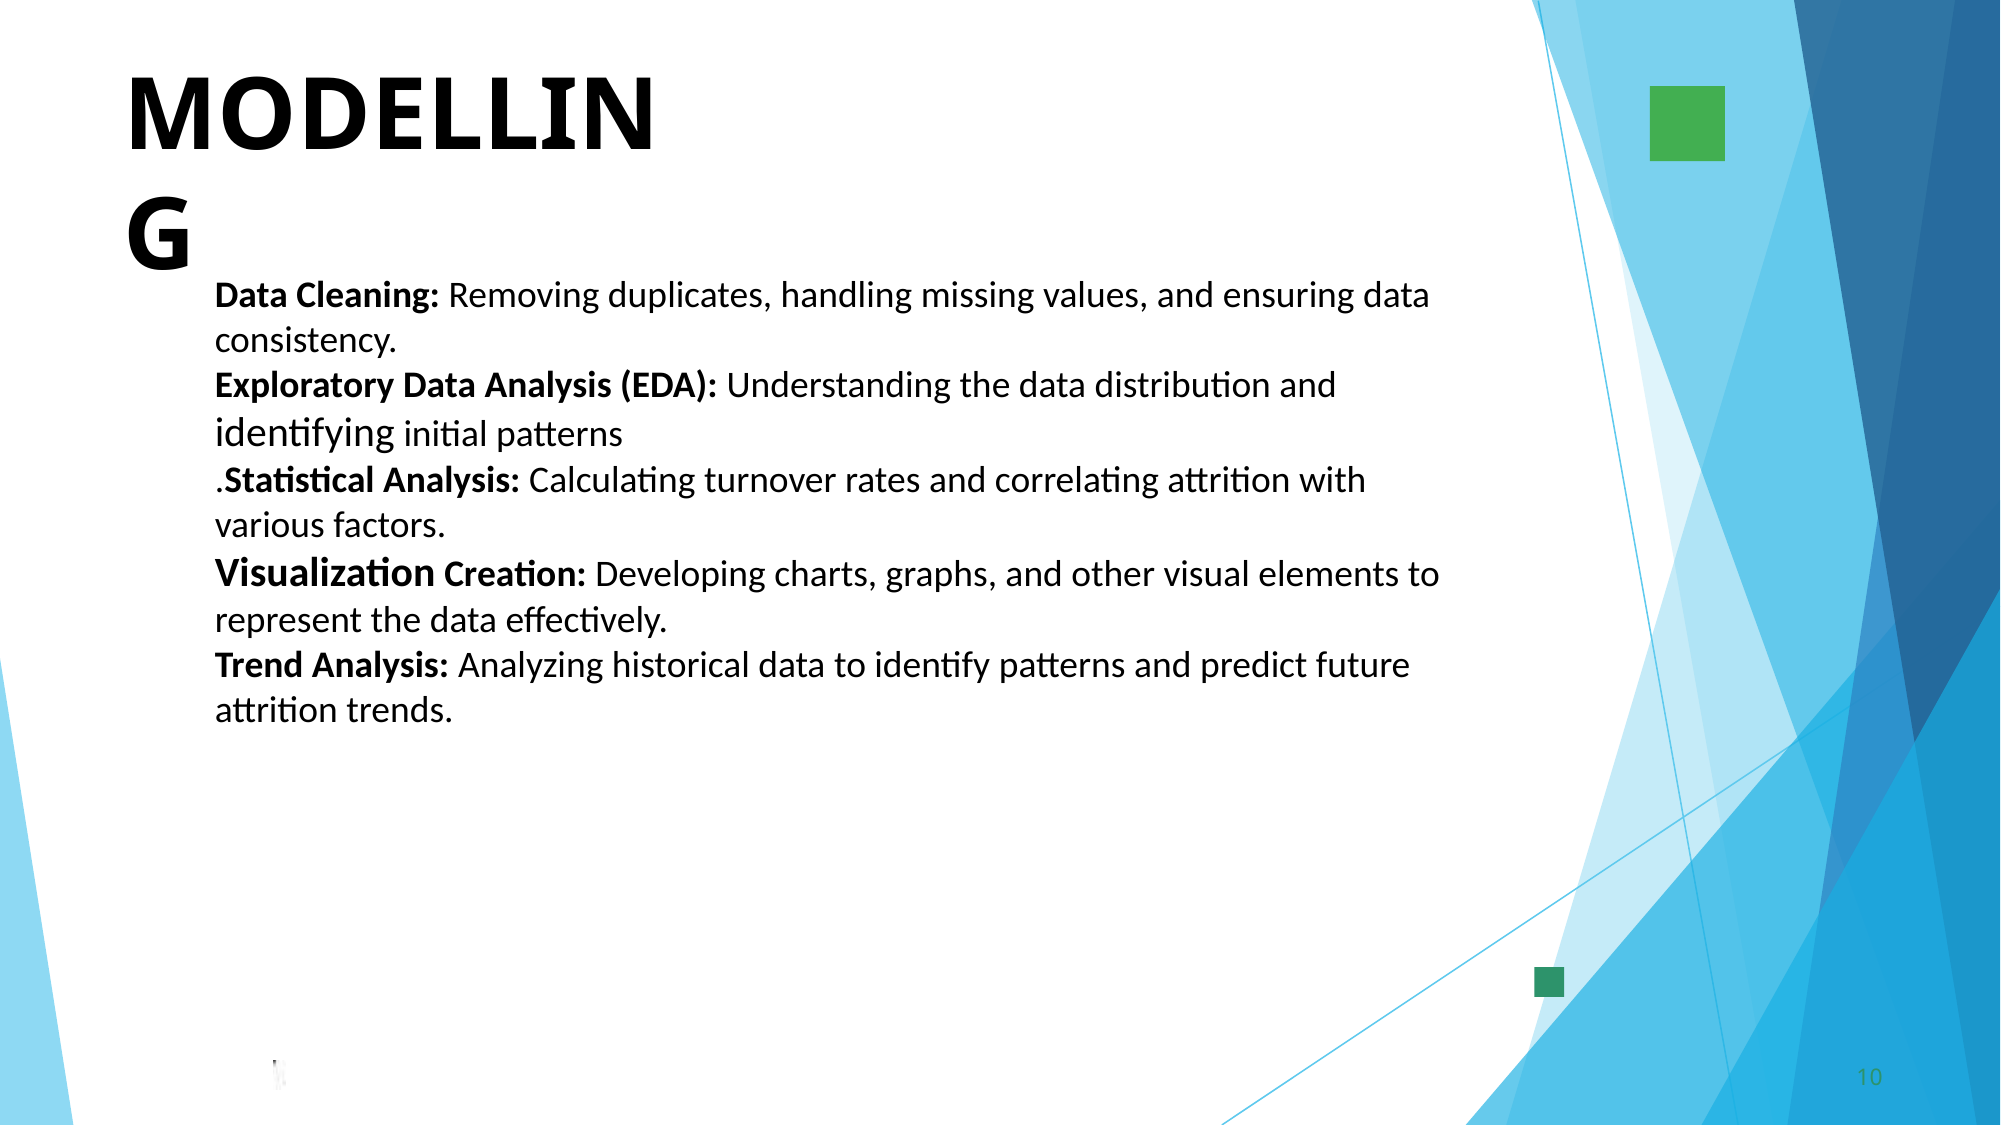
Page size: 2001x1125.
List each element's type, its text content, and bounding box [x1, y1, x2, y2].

picture [273, 1060, 287, 1091]
text_box [1649, 86, 1725, 162]
text_box Data Cleaning: Removing duplicates, handling missing values, and ensuring data consistency. Exploratory Data Analysis (EDA): Understanding the data distribution and identifying initial patterns .Statistical Analysis: Calculating turnover rates and correlating attrition with various factors. Visualization Creation: Developing charts, graphs, and other visual elements to represent the data effectively. Trend Analysis: Analyzing historical data to identify patterns and predict future attrition trends. [200, 262, 1500, 738]
text_box [1534, 967, 1565, 997]
text_box 10 [1849, 1061, 1888, 1095]
text_box MODELLING [121, 47, 664, 290]
